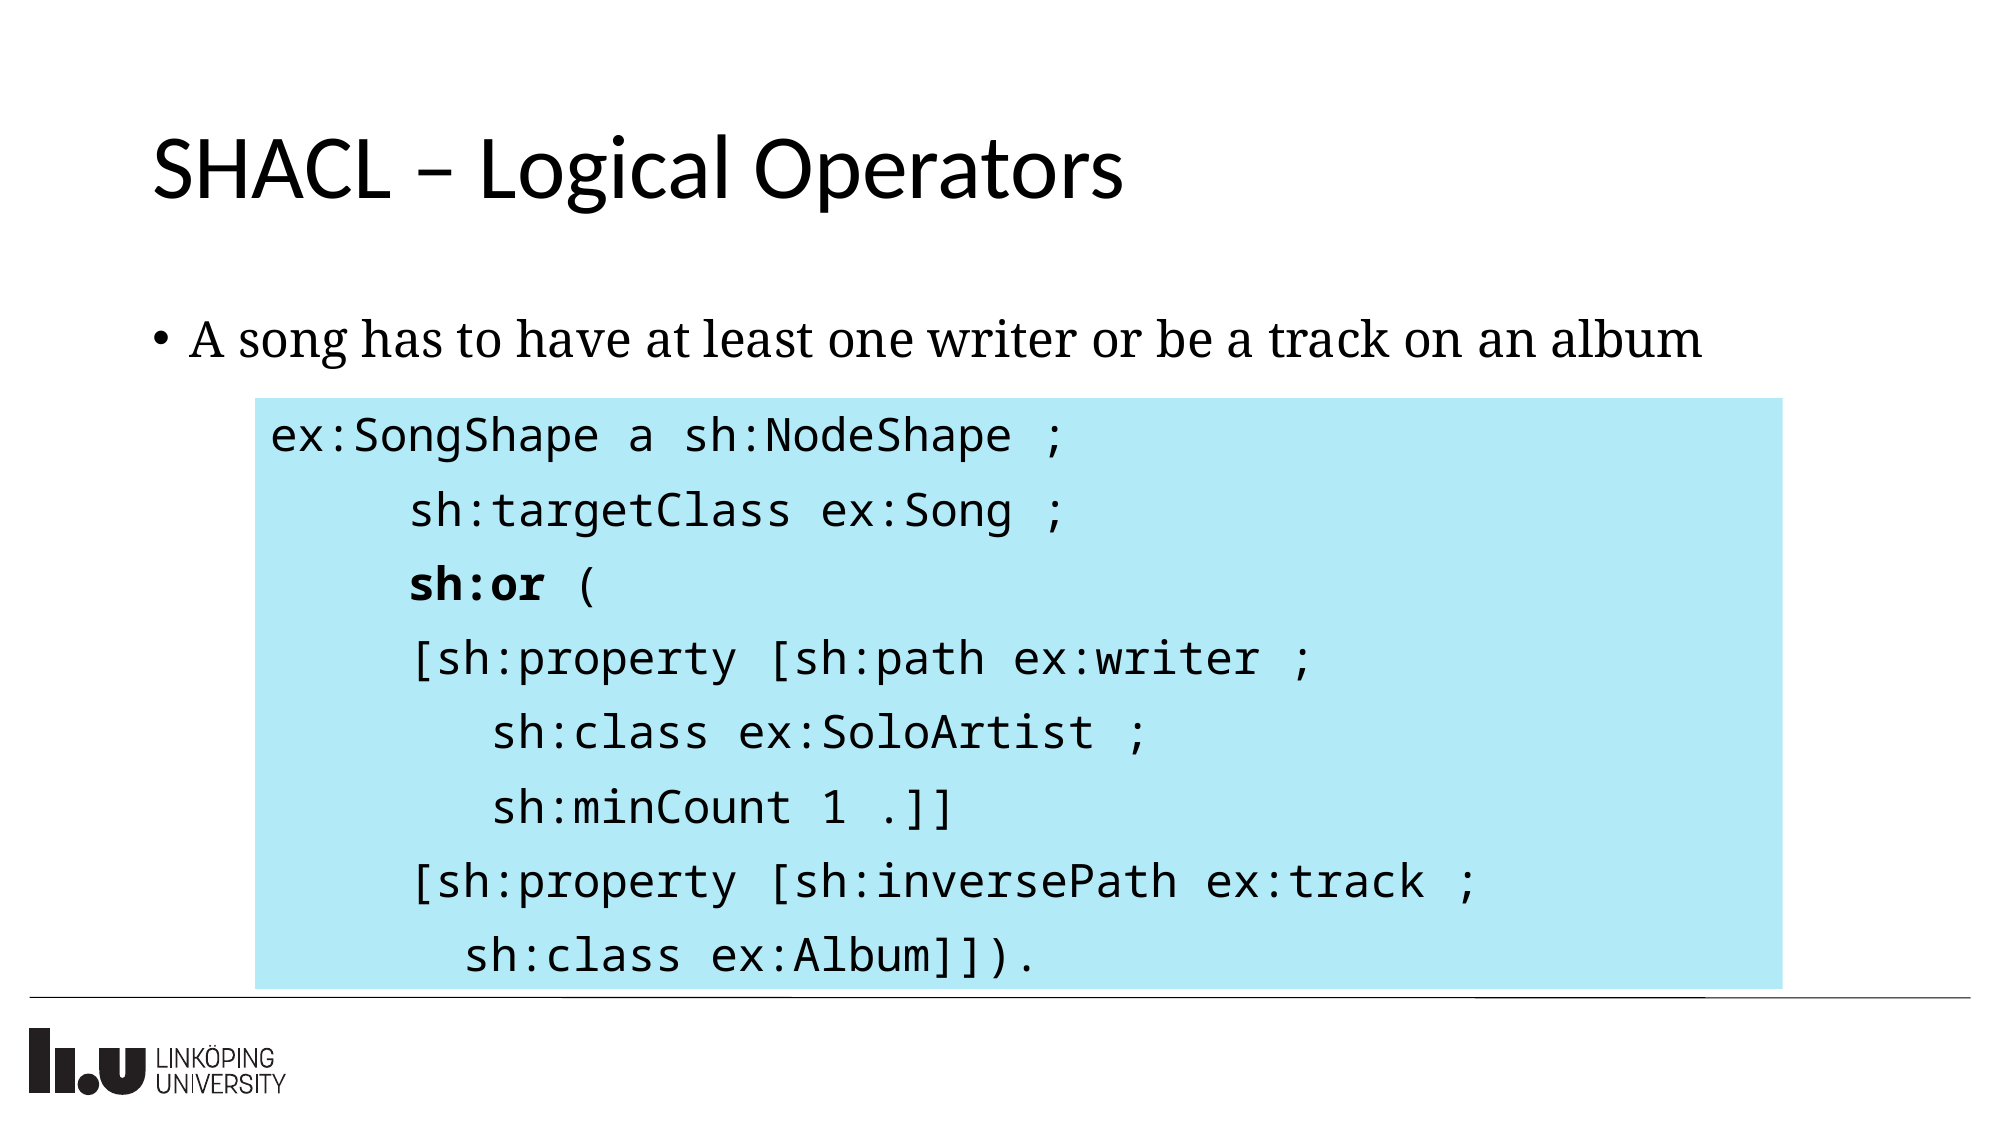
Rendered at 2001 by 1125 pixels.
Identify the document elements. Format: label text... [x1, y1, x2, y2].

title SHACL – Logical Operators [137, 59, 1863, 278]
list A song has to have at least one writer or be a track on an album [137, 299, 1863, 517]
text_box ex:SongShape a sh:NodeShape ; sh:targetClass ex:Song ; sh:or ( [sh:property [sh:path ex:writer ; sh:class ex:SoloArtist ; sh:minCount 1 .]] [sh:property [sh:inversePath ex:track ; sh:class ex:Album]]). [255, 398, 1783, 989]
